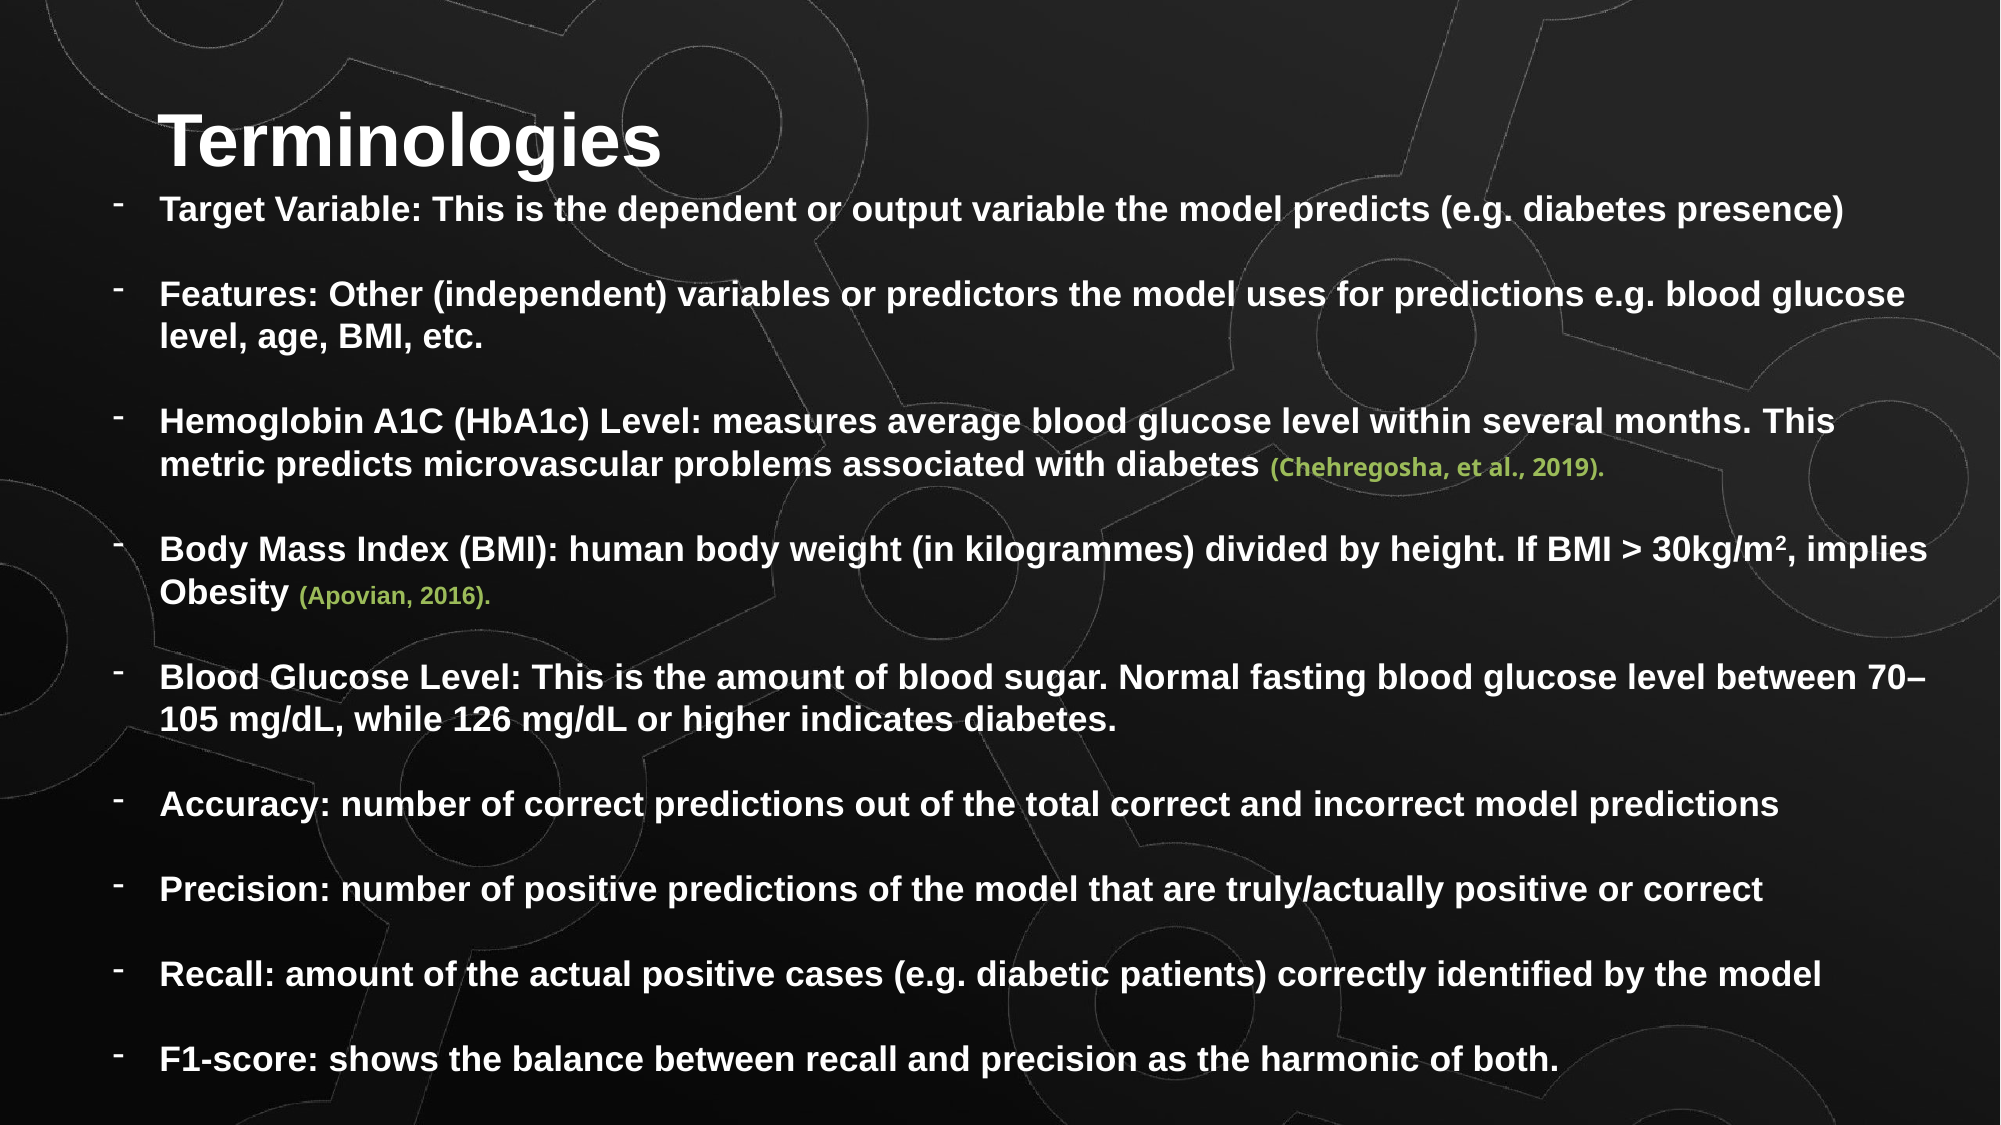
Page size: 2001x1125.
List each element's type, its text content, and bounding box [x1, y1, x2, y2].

list Target Variable: This is the dependent or output variable the model predicts (e.g. diabetes presence) Features: Other (independent) variables or predictors the model uses for predictions e.g. blood glucose level, age, BMI, etc. Hemoglobin A1C (HbA1c) Level: measures average blood glucose level within several months. This metric predicts microvascular problems associated with diabetes (Chehregosha, et al., 2019). Body Mass Index (BMI): human body weight (in kilogrammes) divided by height. If BMI > 30kg/m2, implies Obesity (Apovian, 2016). Blood Glucose Level: This is the amount of blood sugar. Normal fasting blood glucose level between 70–105 mg/dL, while 126 mg/dL or higher indicates diabetes. Accuracy: number of correct predictions out of the total correct and incorrect model predictions Precision: number of positive predictions of the model that are truly/actually positive or correct Recall: amount of the actual positive cases (e.g. diabetic patients) correctly identified by the model F1-score: shows the balance between recall and precision as the harmonic of both. [112, 185, 1931, 1088]
picture [0, 0, 2000, 1125]
title Terminologies [157, 91, 1651, 183]
